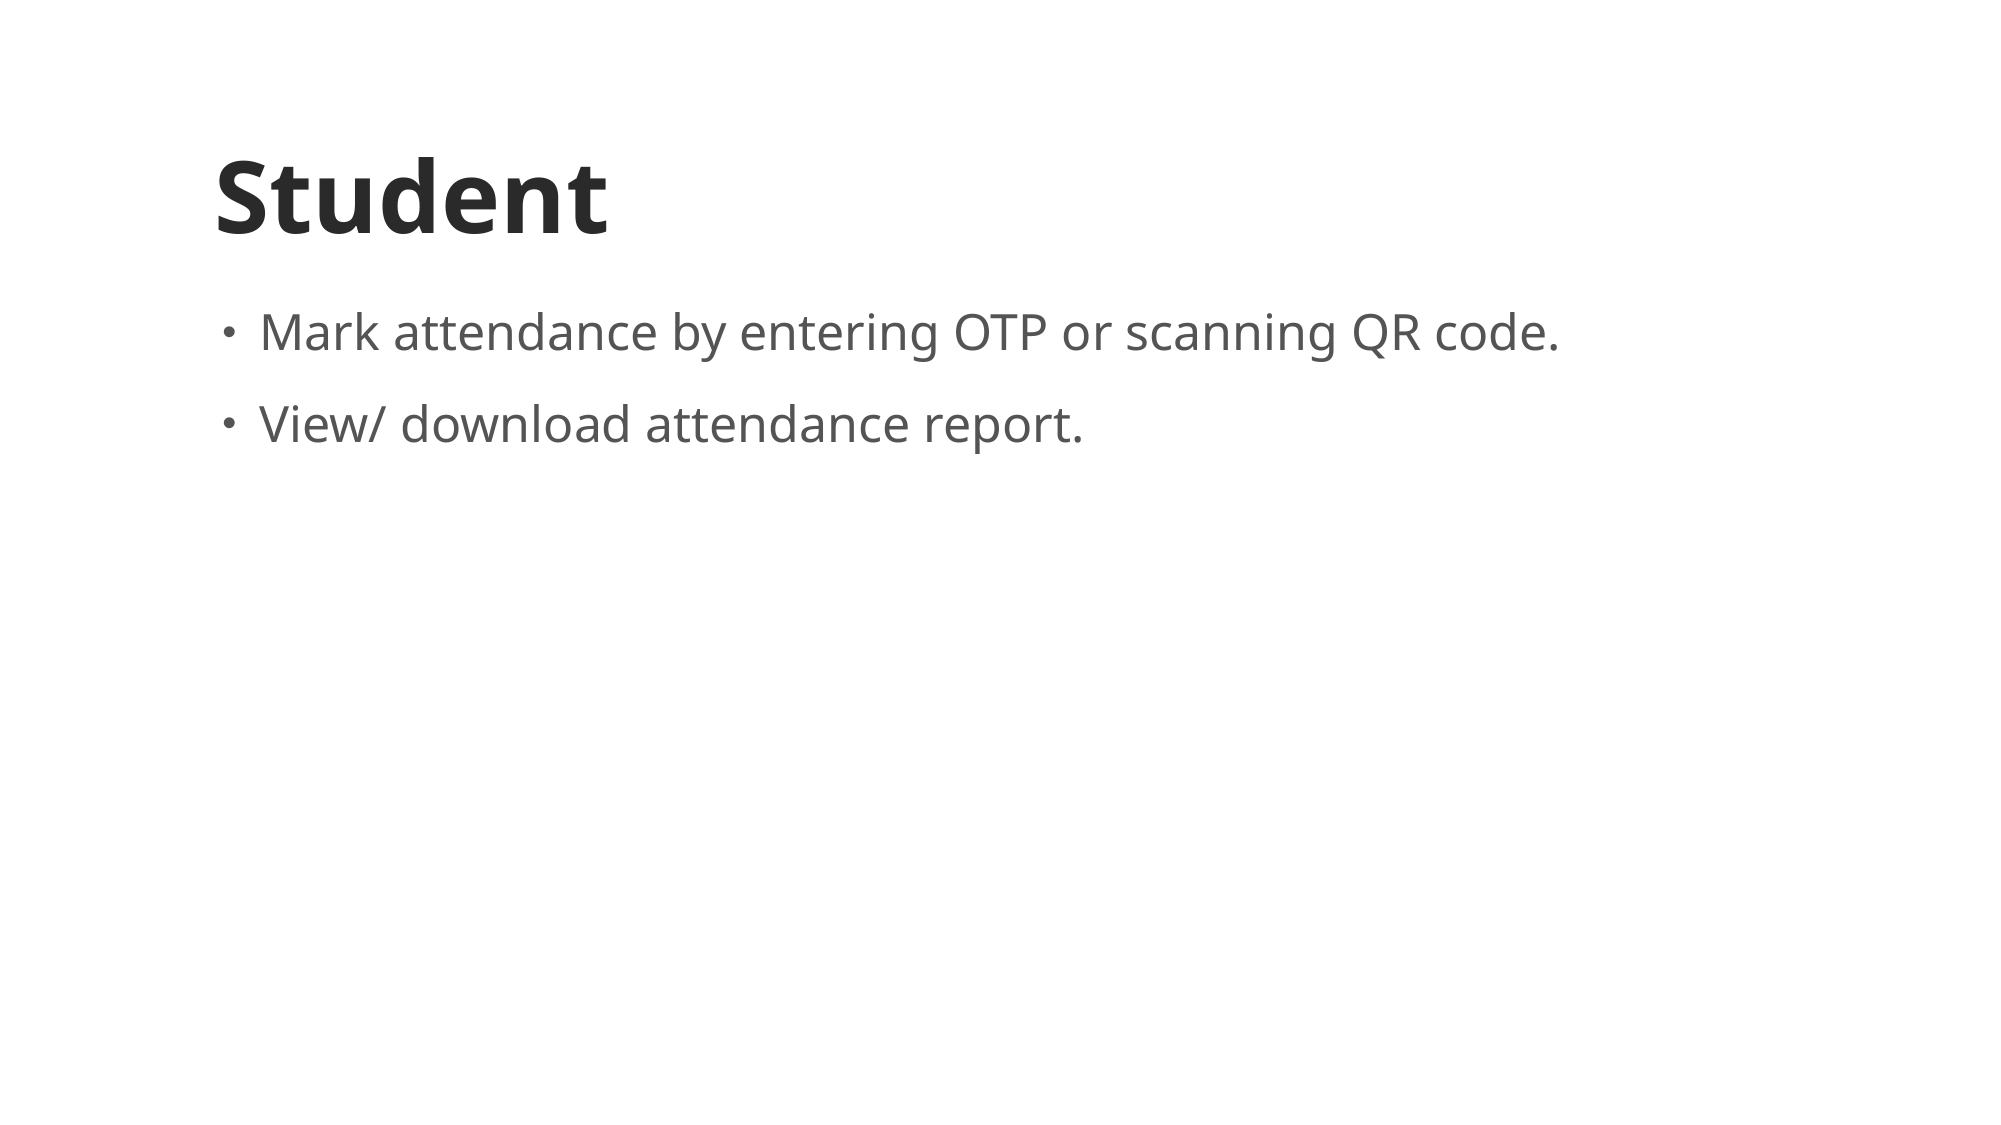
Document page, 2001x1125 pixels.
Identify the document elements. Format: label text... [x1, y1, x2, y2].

text_box Student [199, 45, 1800, 263]
text_box Mark attendance by entering OTP or scanning QR code. View/ download attendance report. [199, 299, 1800, 1013]
